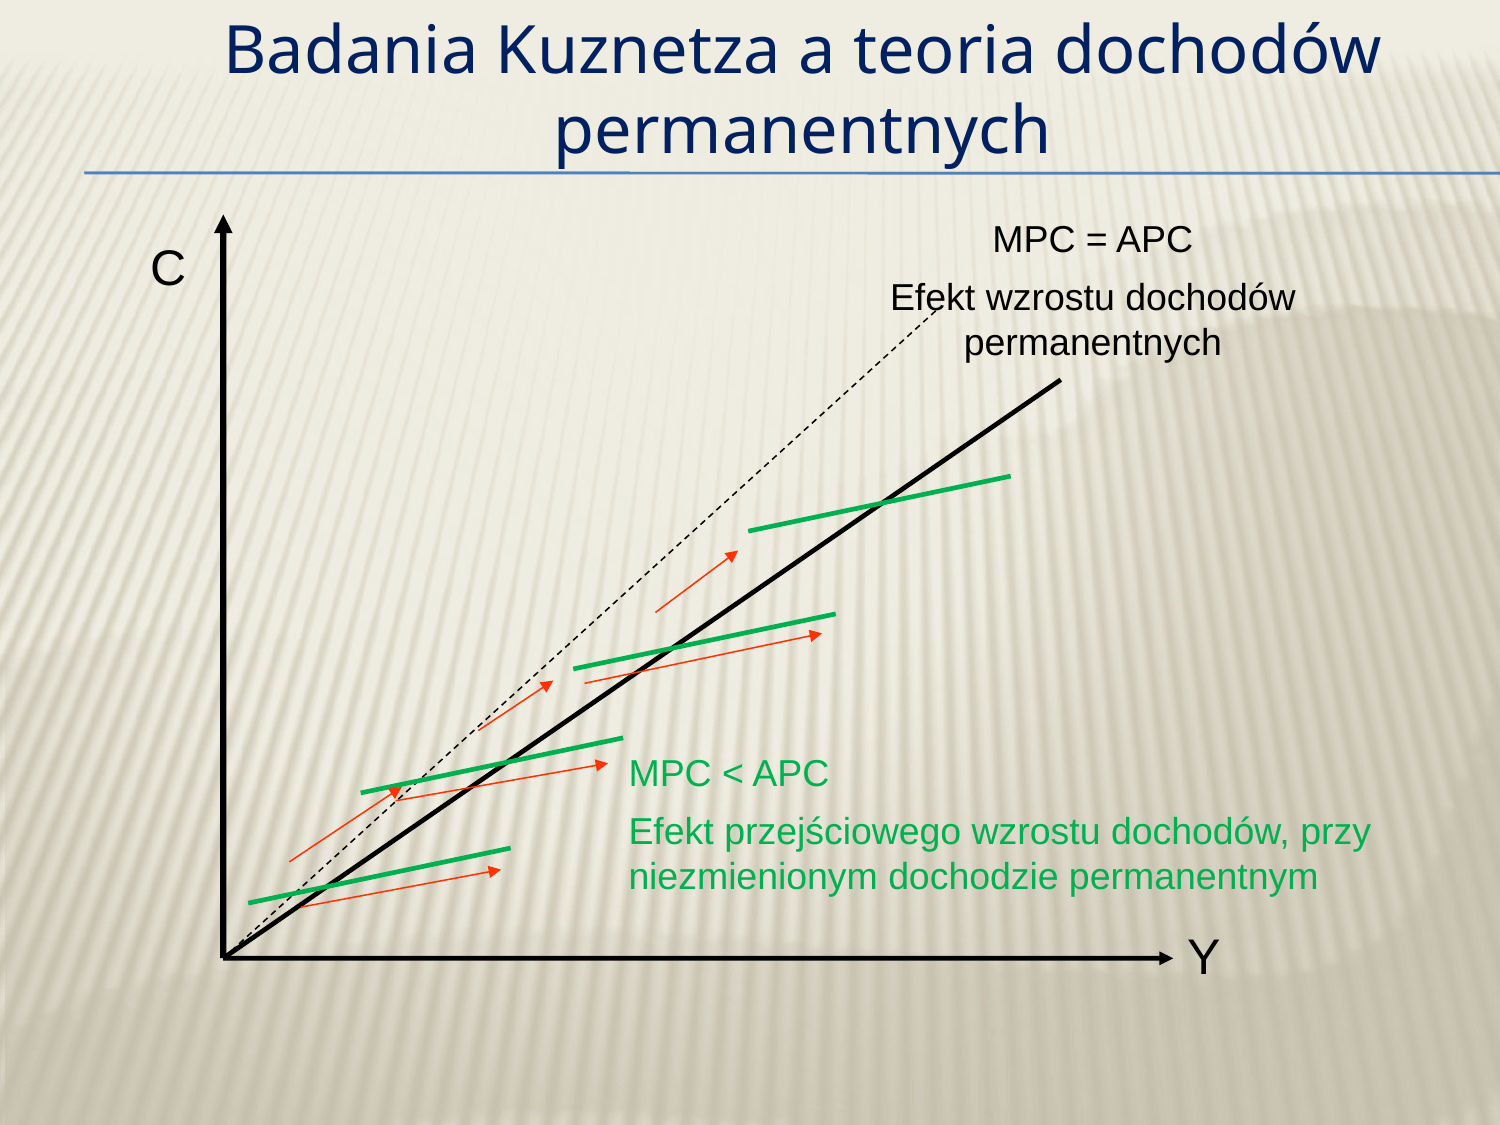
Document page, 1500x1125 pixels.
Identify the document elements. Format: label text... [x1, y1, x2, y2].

text_box Badania Kuznetza a teoria dochodów permanentnych [171, 0, 1436, 175]
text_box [135, 207, 1453, 1000]
